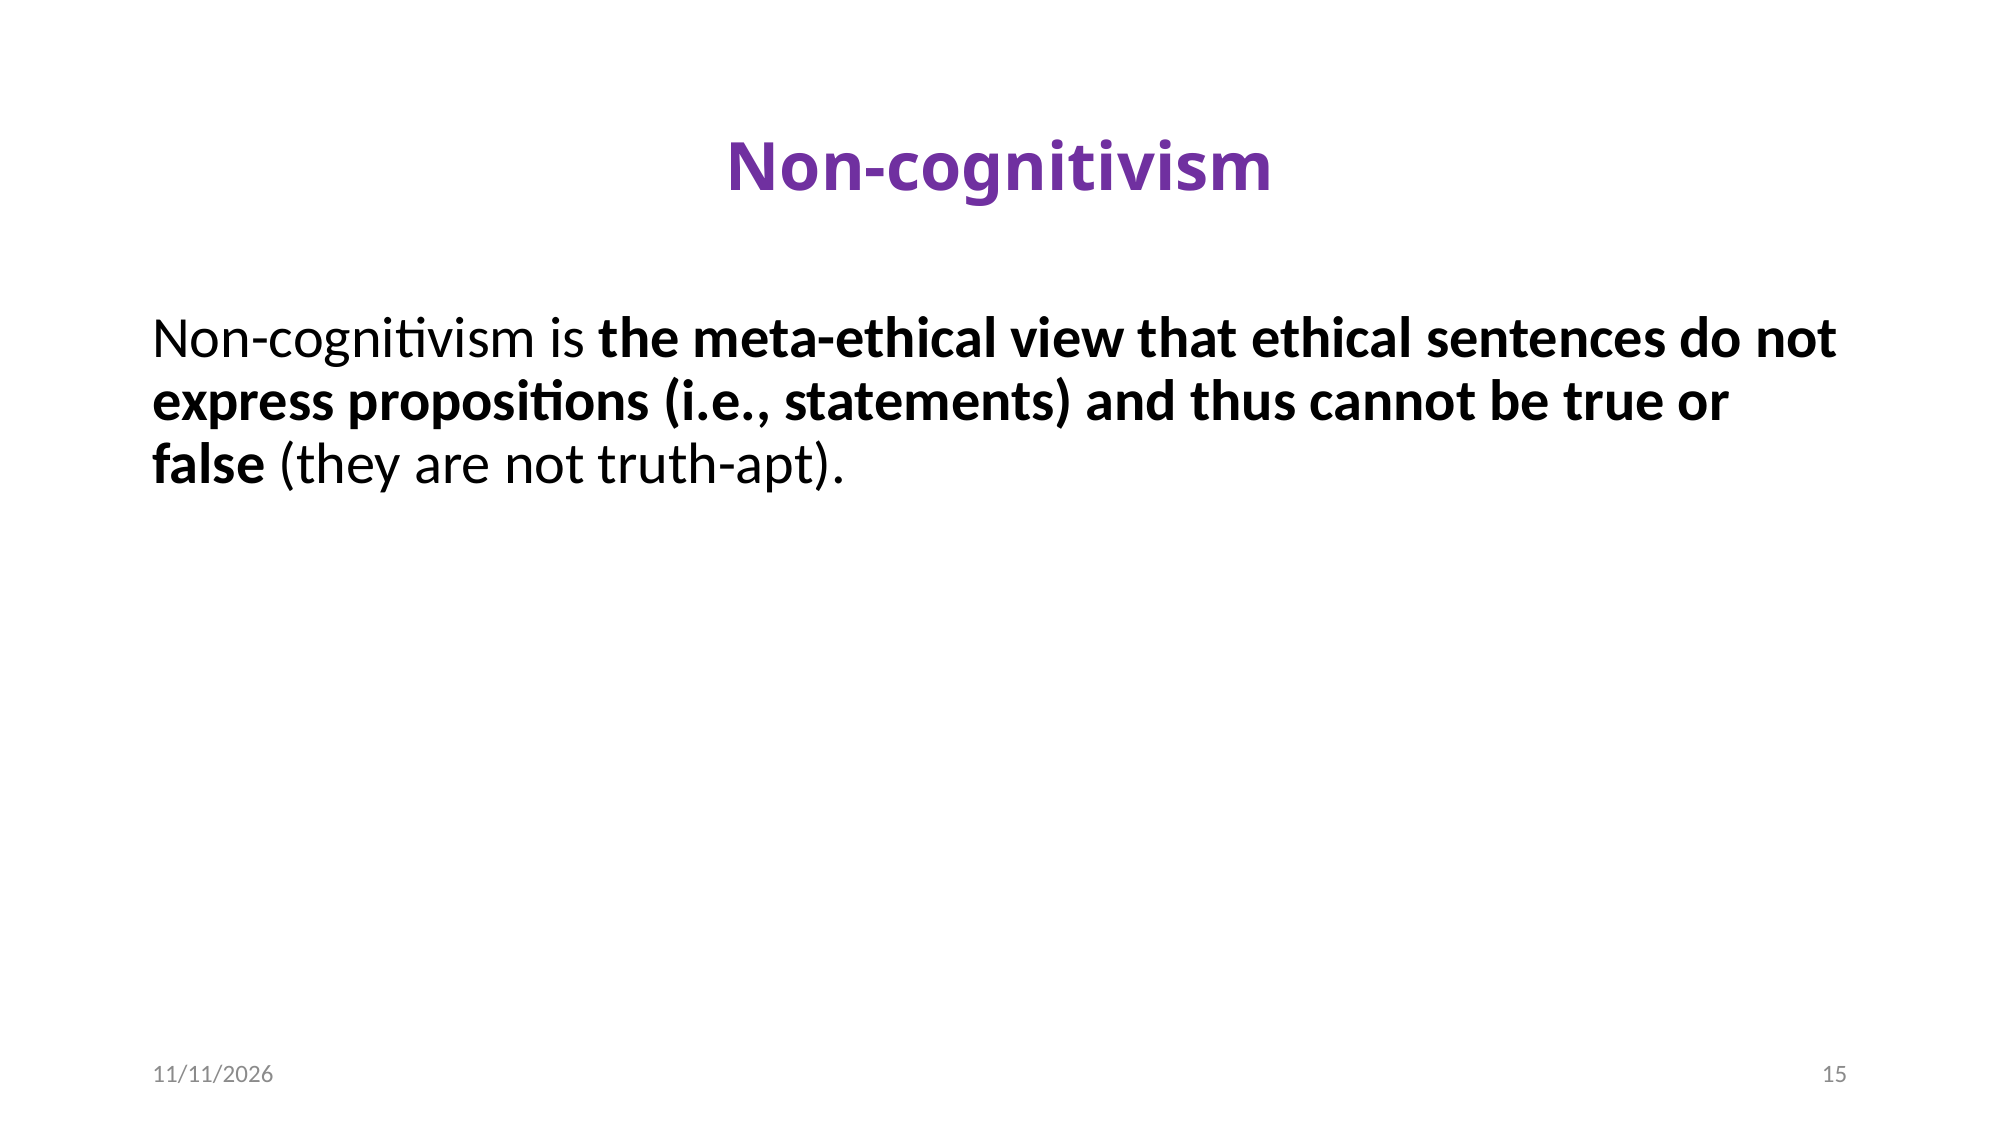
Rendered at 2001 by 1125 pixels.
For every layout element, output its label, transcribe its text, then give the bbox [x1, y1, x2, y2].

slide_number 05-Aug-25 [137, 1042, 588, 1103]
slide_number 15 [1412, 1042, 1863, 1103]
title Non-cognitivism [137, 59, 1863, 278]
list Non-cognitivism is the meta-ethical view that ethical sentences do not express propositions (i.e., statements) and thus cannot be true or false (they are not truth-apt). [137, 299, 1863, 1014]
